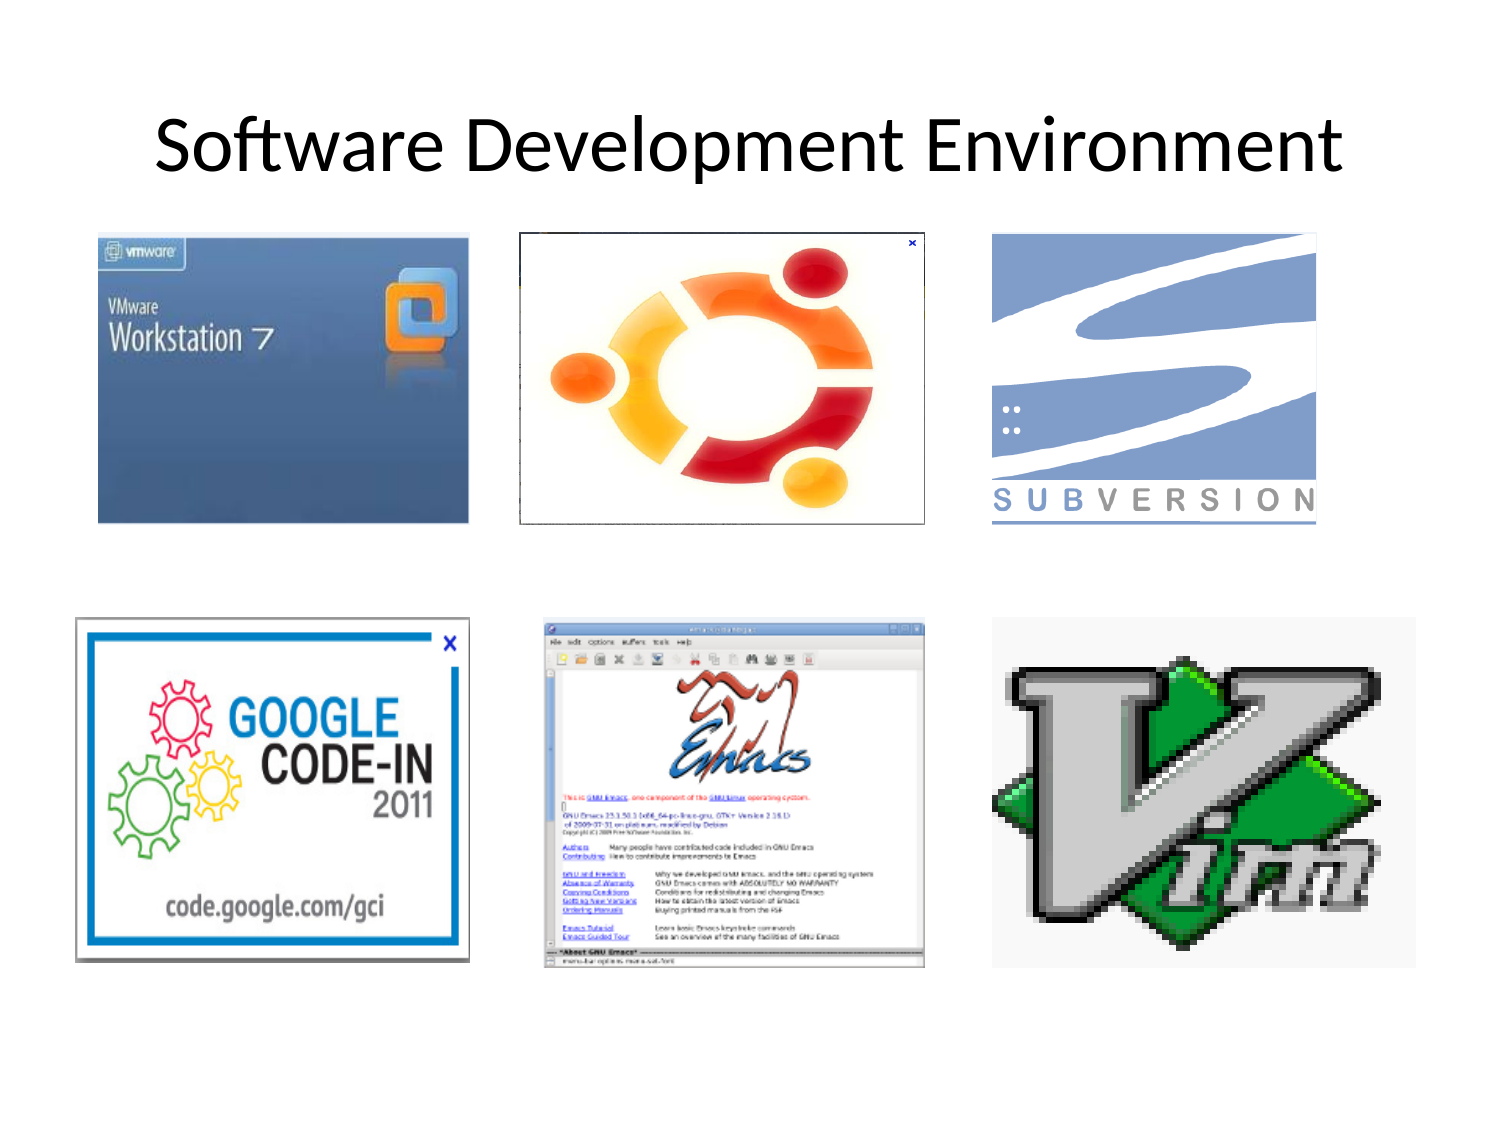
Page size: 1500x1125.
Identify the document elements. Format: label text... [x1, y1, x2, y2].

picture [992, 617, 1416, 968]
picture [74, 617, 471, 963]
title Software Development Environment [75, 45, 1425, 233]
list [98, 232, 471, 525]
picture [992, 232, 1317, 525]
picture [543, 617, 925, 968]
picture [519, 232, 925, 525]
